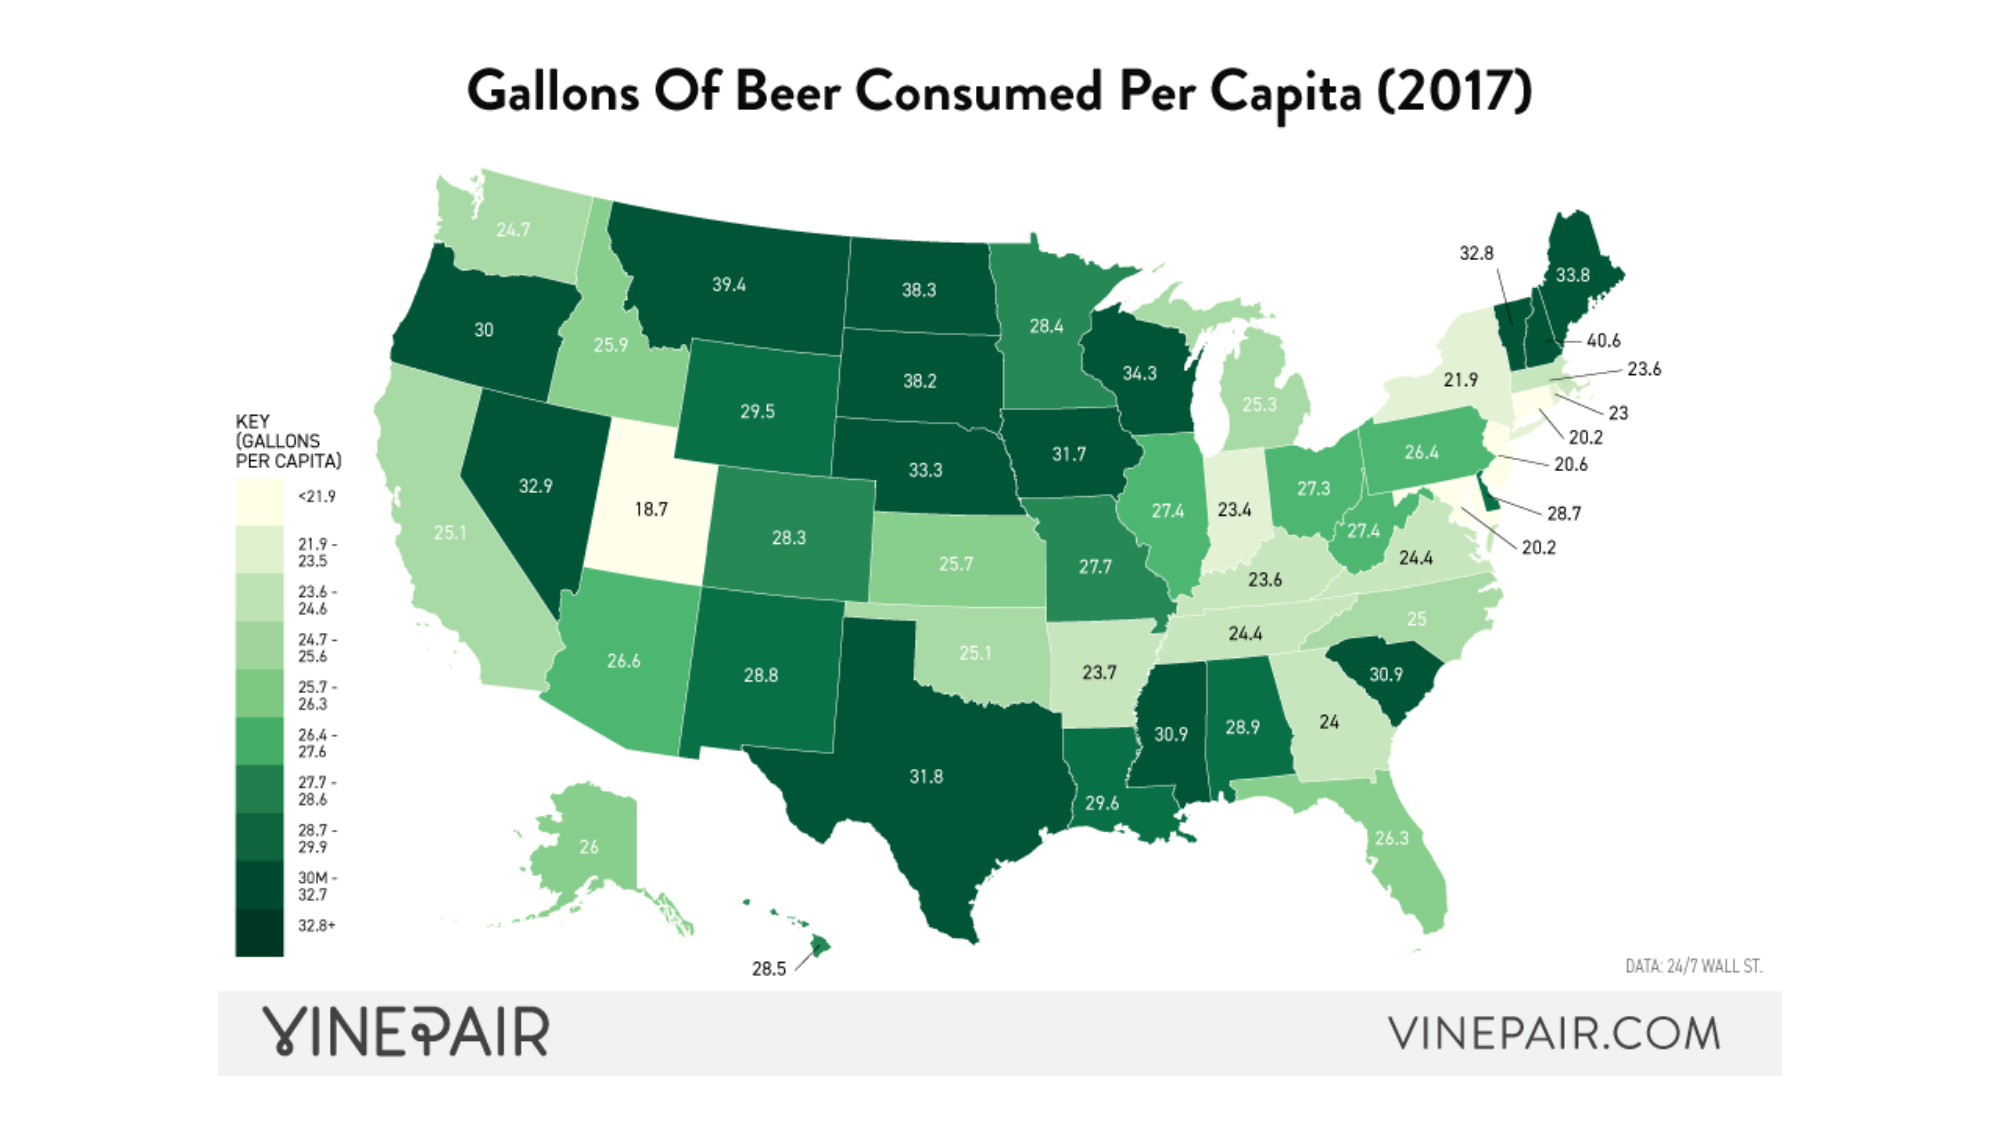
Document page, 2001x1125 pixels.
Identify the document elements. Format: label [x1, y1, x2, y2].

picture [218, 48, 1782, 1077]
